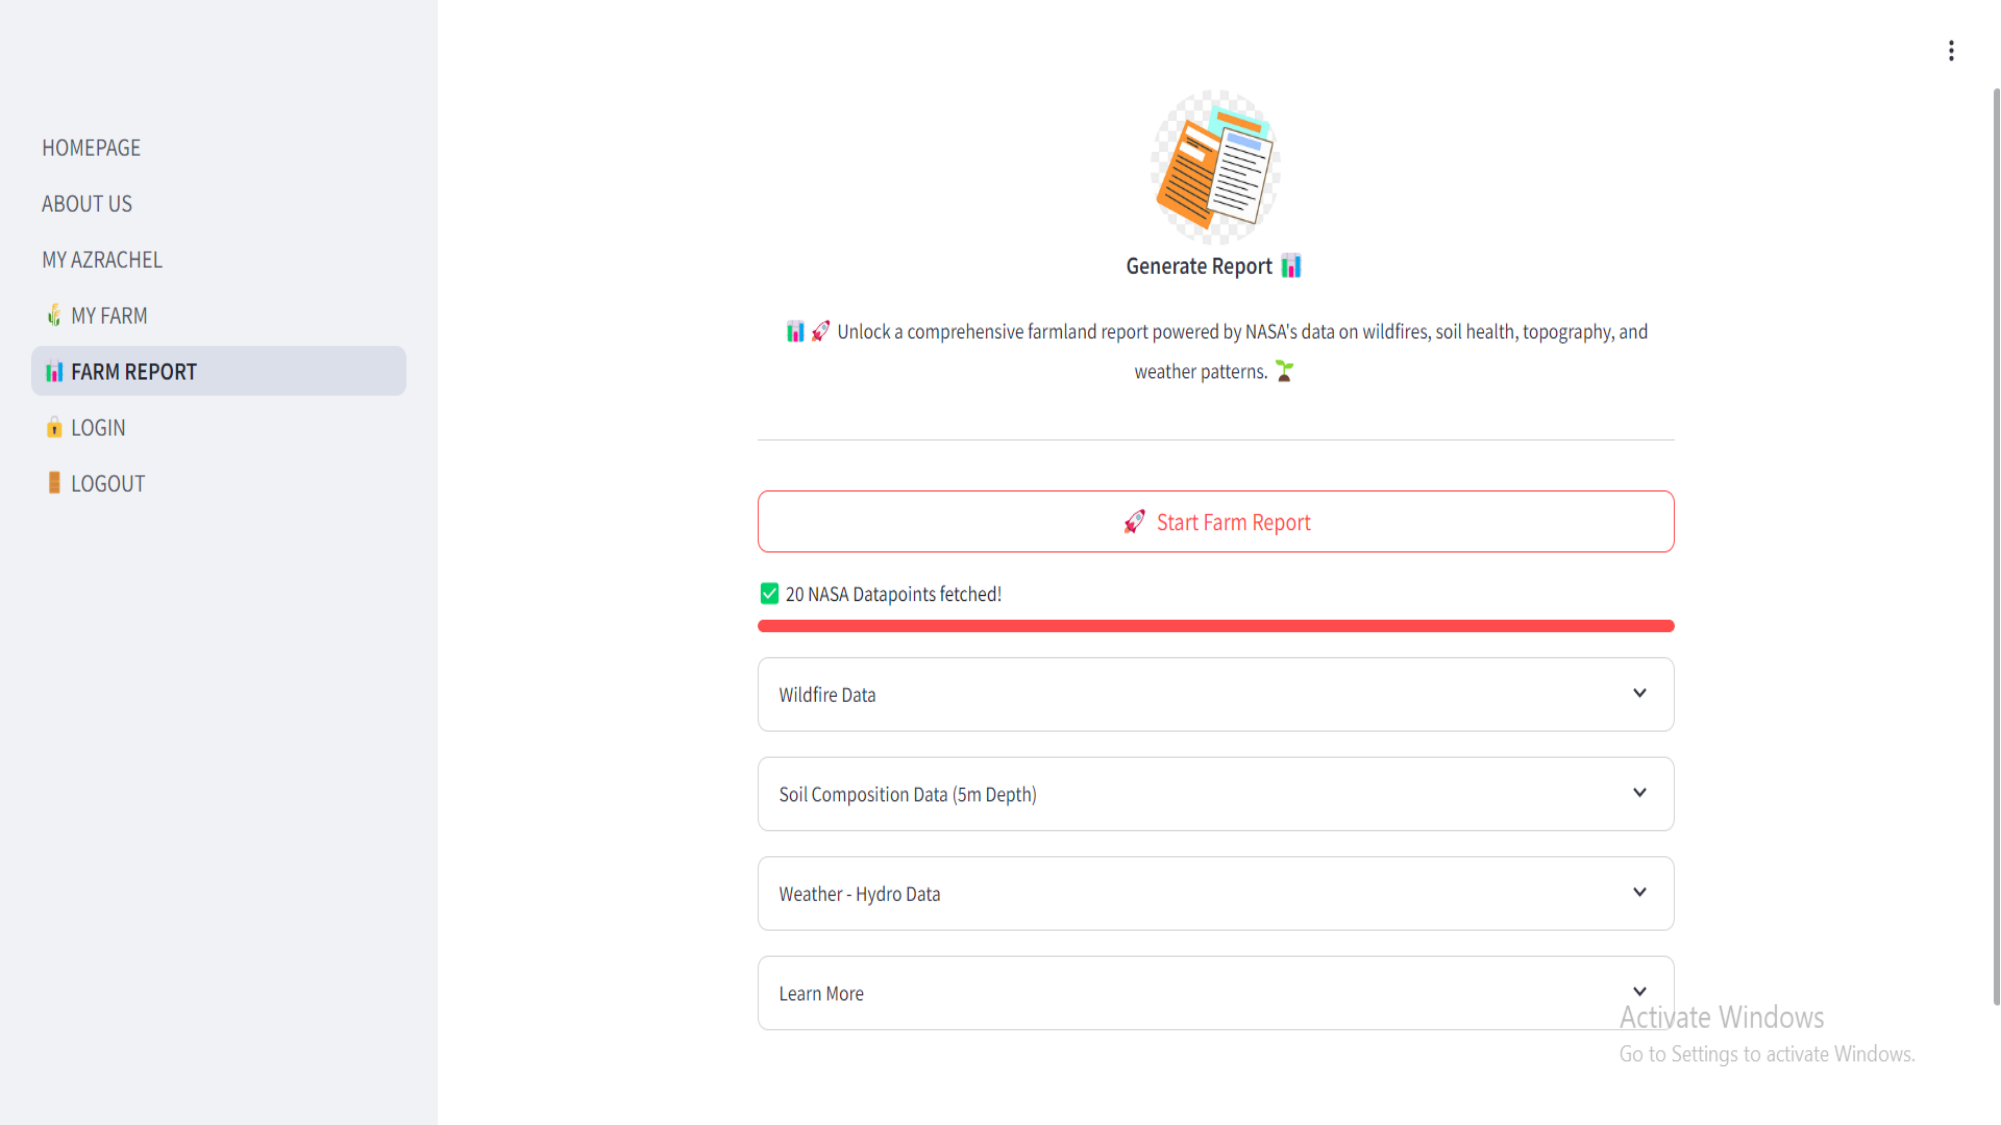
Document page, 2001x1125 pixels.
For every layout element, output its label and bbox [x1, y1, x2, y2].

list [0, 0, 2000, 1125]
